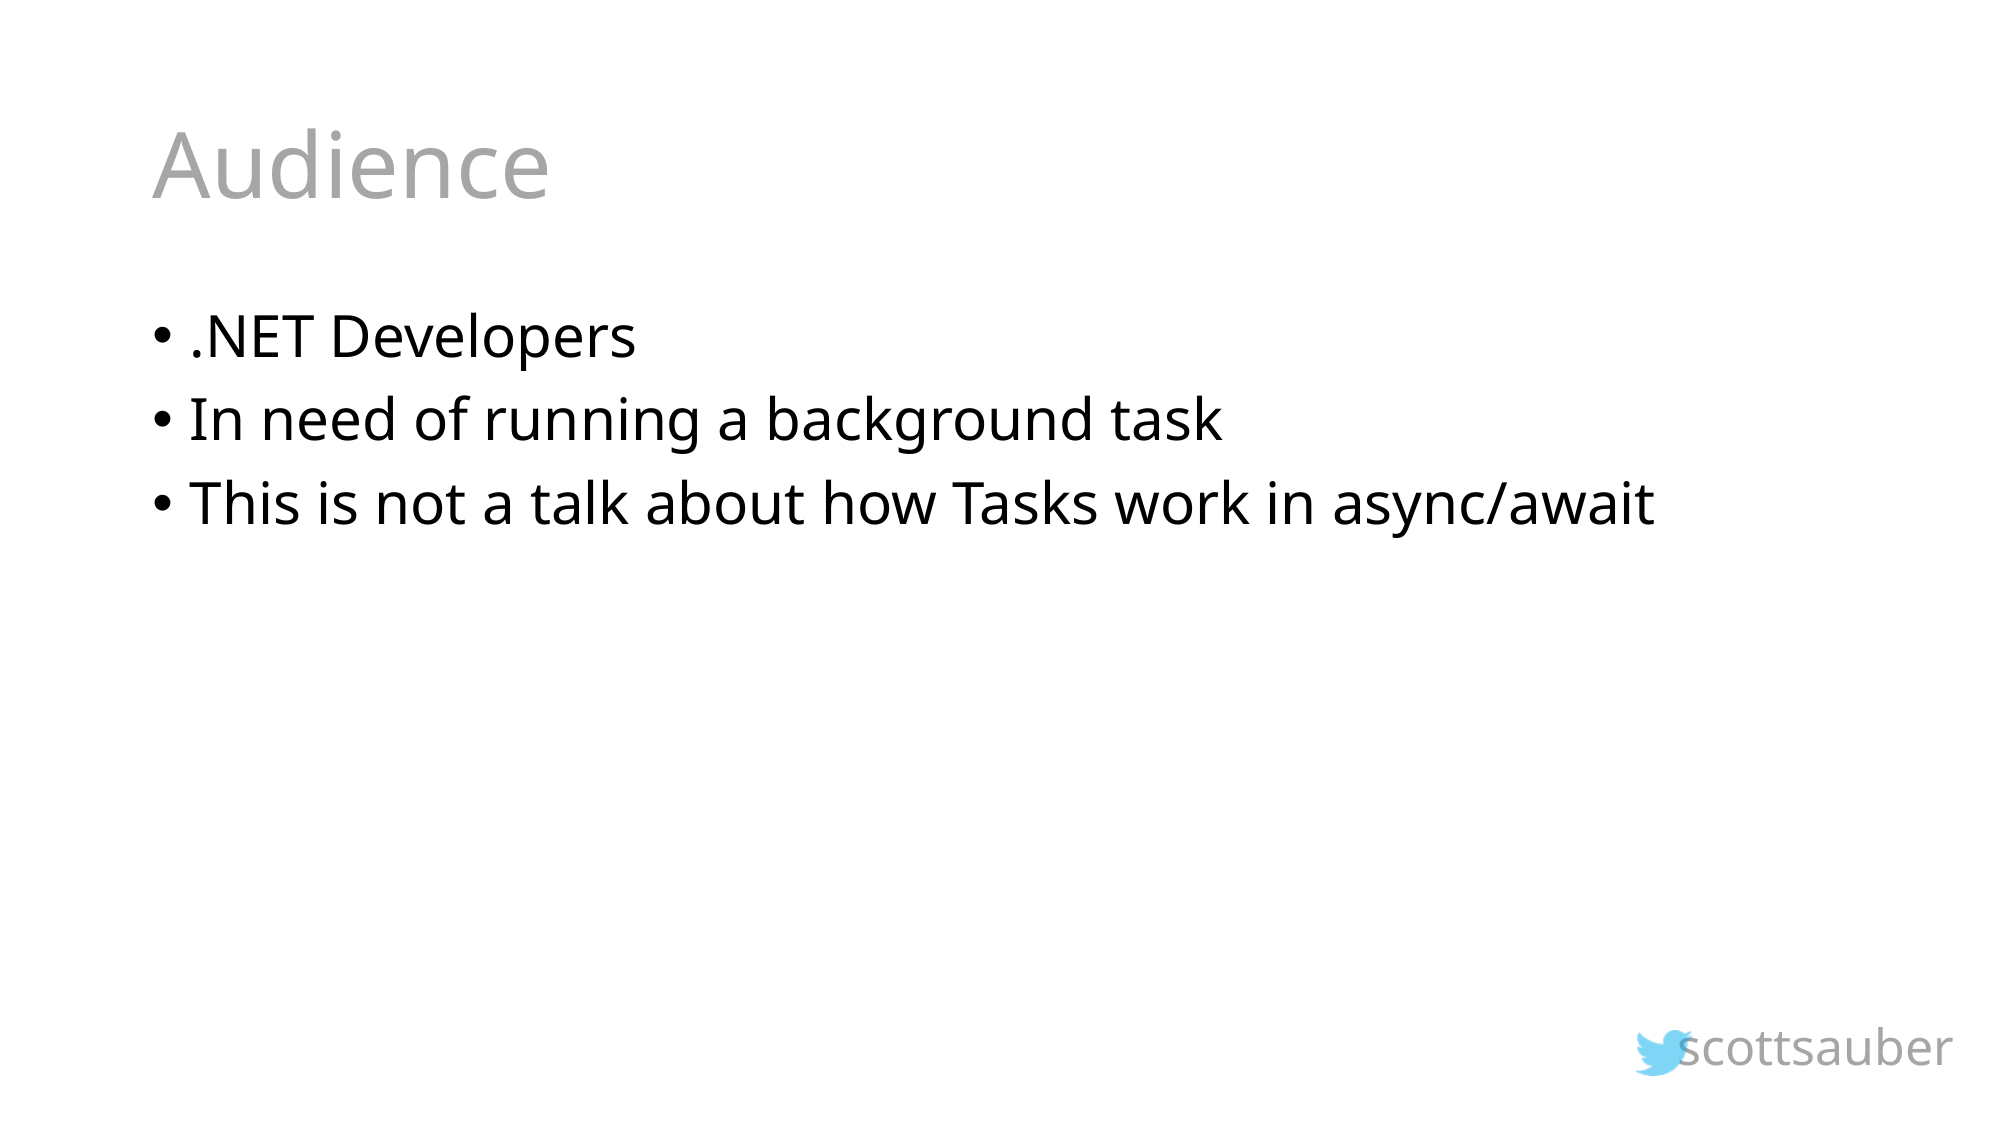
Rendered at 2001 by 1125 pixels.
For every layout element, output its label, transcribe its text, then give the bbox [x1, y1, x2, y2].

title Audience [137, 59, 1863, 278]
list .NET Developers In need of running a background task This is not a talk about how Tasks work in async/await [137, 299, 1863, 1084]
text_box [1635, 1014, 1986, 1093]
